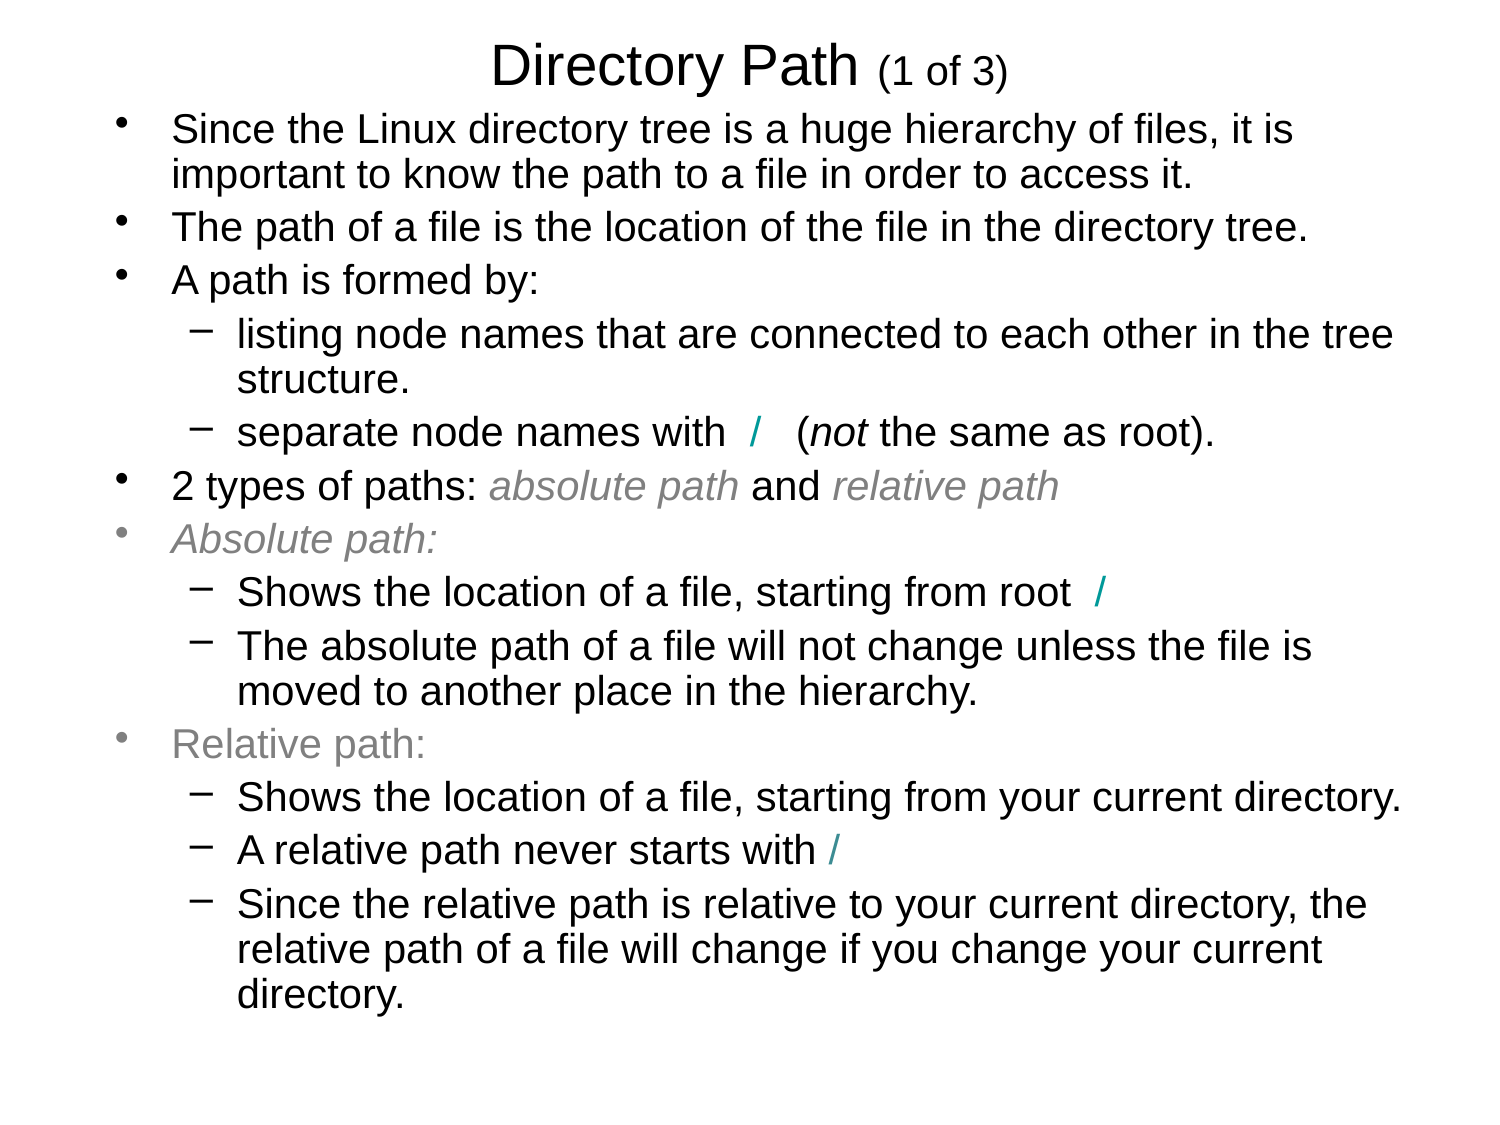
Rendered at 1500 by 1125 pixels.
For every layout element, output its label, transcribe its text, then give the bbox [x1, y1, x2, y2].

list Since the Linux directory tree is a huge hierarchy of files, it is important to know the path to a file in order to access it. The path of a file is the location of the file in the directory tree. A path is formed by: listing node names that are connected to each other in the tree structure. separate node names with / (not the same as root). 2 types of paths: absolute path and relative path Absolute path: Shows the location of a file, starting from root / The absolute path of a file will not change unless the file is moved to another place in the hierarchy. Relative path: Shows the location of a file, starting from your current directory. A relative path never starts with / Since the relative path is relative to your current directory, the relative path of a file will change if you change your current directory. [99, 99, 1426, 1026]
title Directory Path (1 of 3) [74, 12, 1426, 113]
